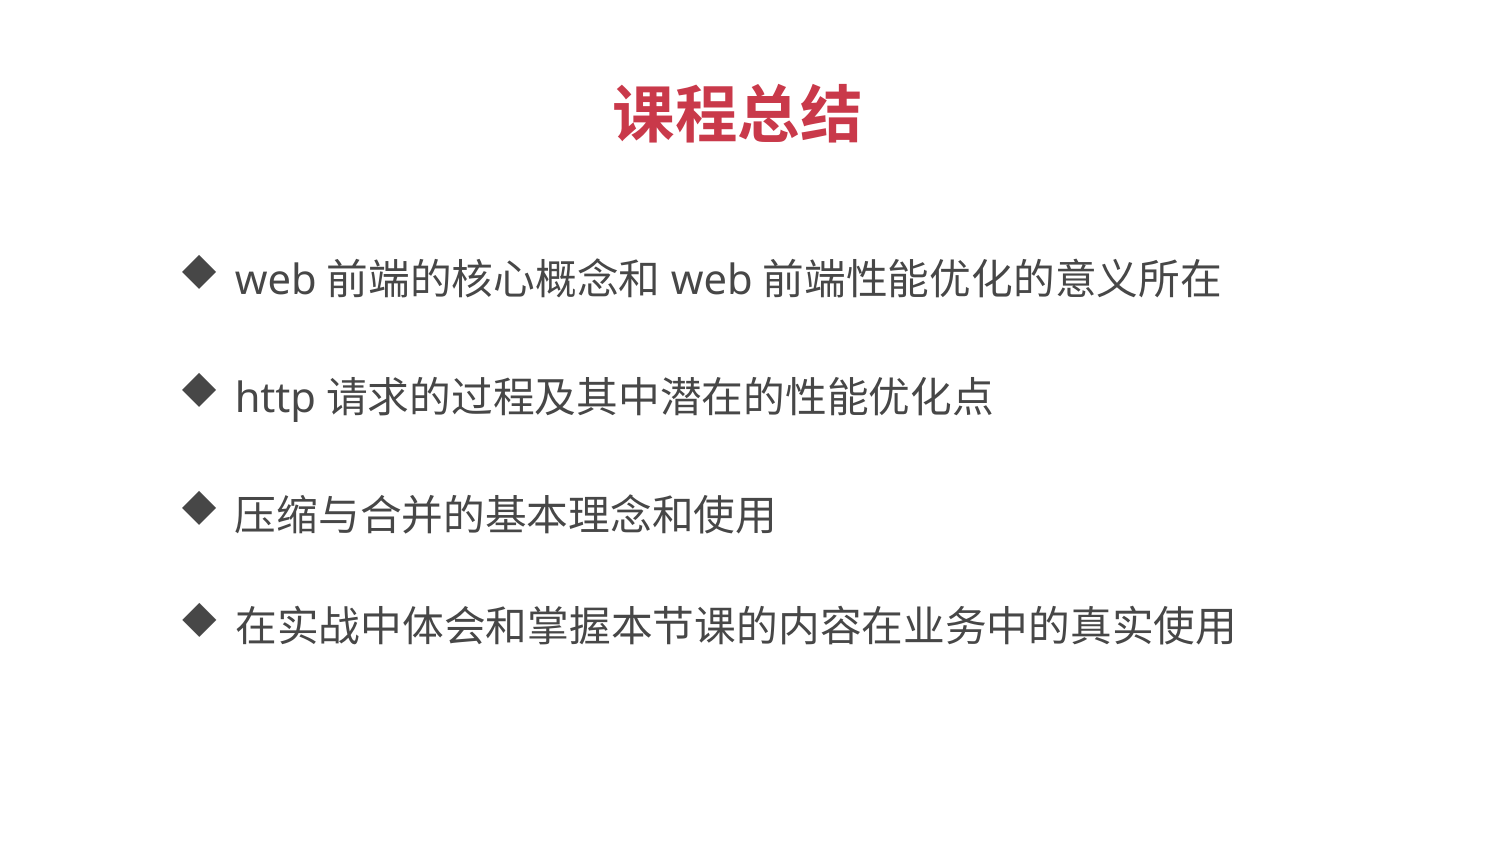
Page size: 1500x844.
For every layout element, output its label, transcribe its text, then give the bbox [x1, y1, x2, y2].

text_box http请求的过程及其中潜在的性能优化点 [88, 363, 1494, 428]
text_box 在实战中体会和掌握本节课的内容在业务中的真实使用 [89, 592, 1495, 658]
text_box 课程总结 [597, 67, 878, 158]
text_box 压缩与合并的基本理念和使用 [88, 481, 1494, 547]
text_box web前端的核心概念和web前端性能优化的意义所在 [88, 244, 1494, 310]
